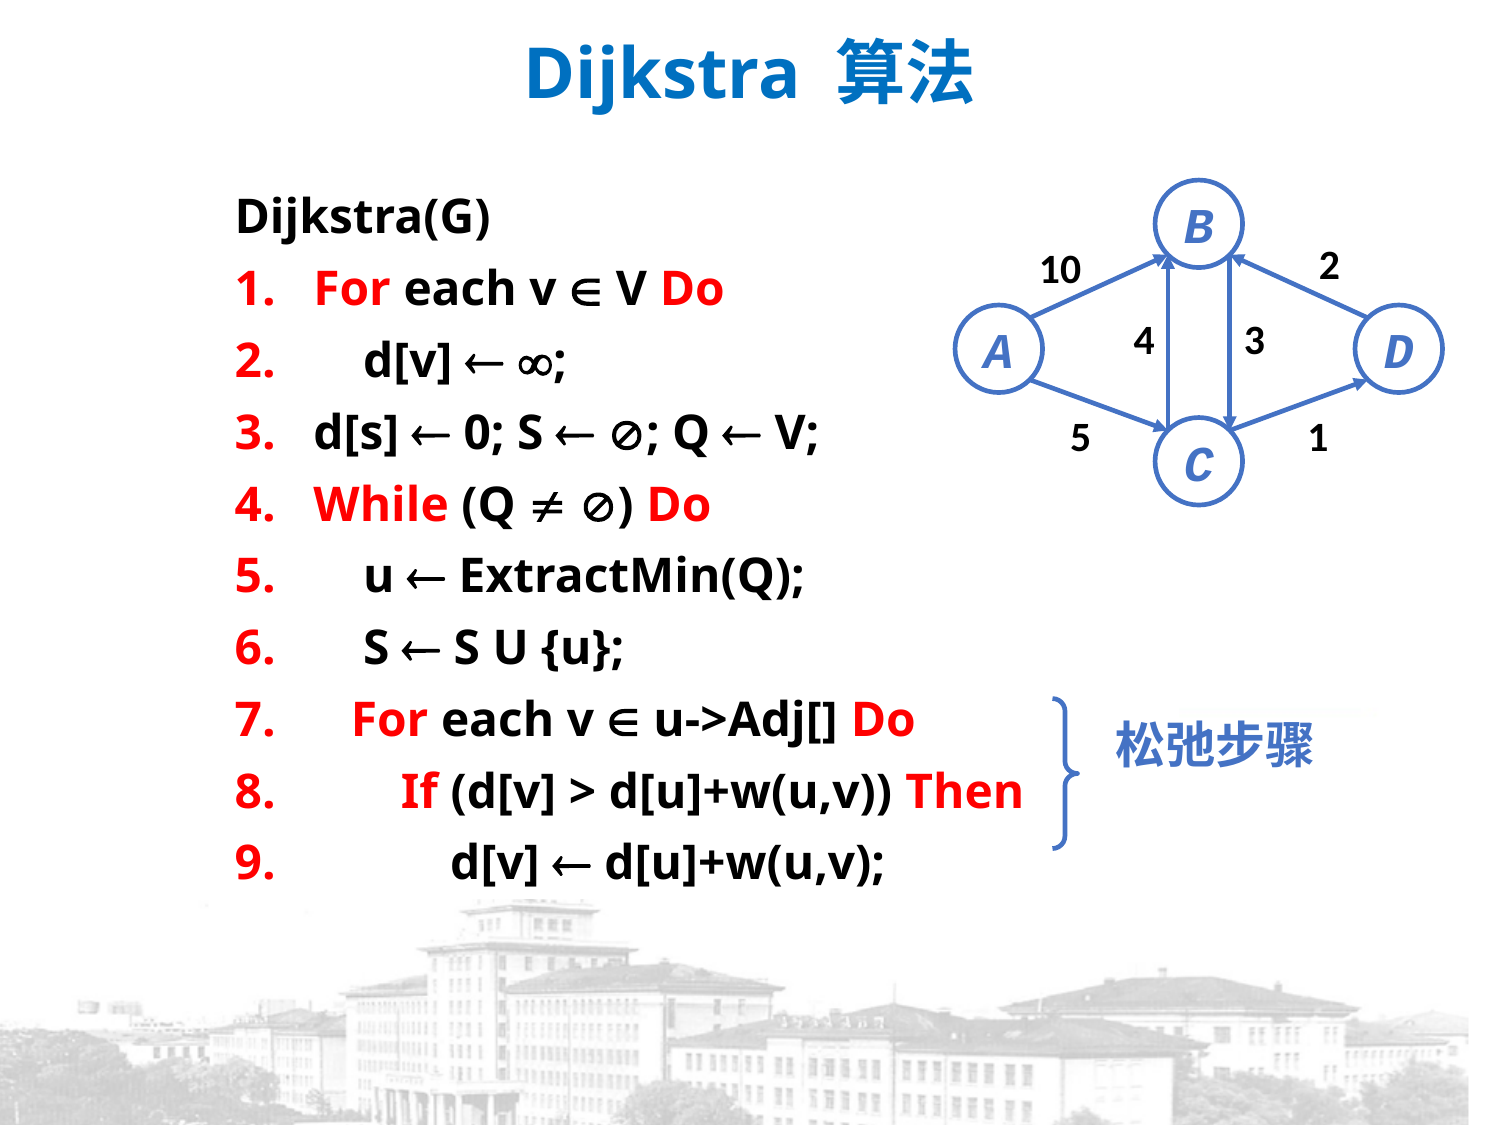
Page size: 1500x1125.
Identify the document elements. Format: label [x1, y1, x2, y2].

text_box [1052, 698, 1331, 849]
text_box [955, 180, 1443, 584]
text_box [0, 1, 1500, 1125]
